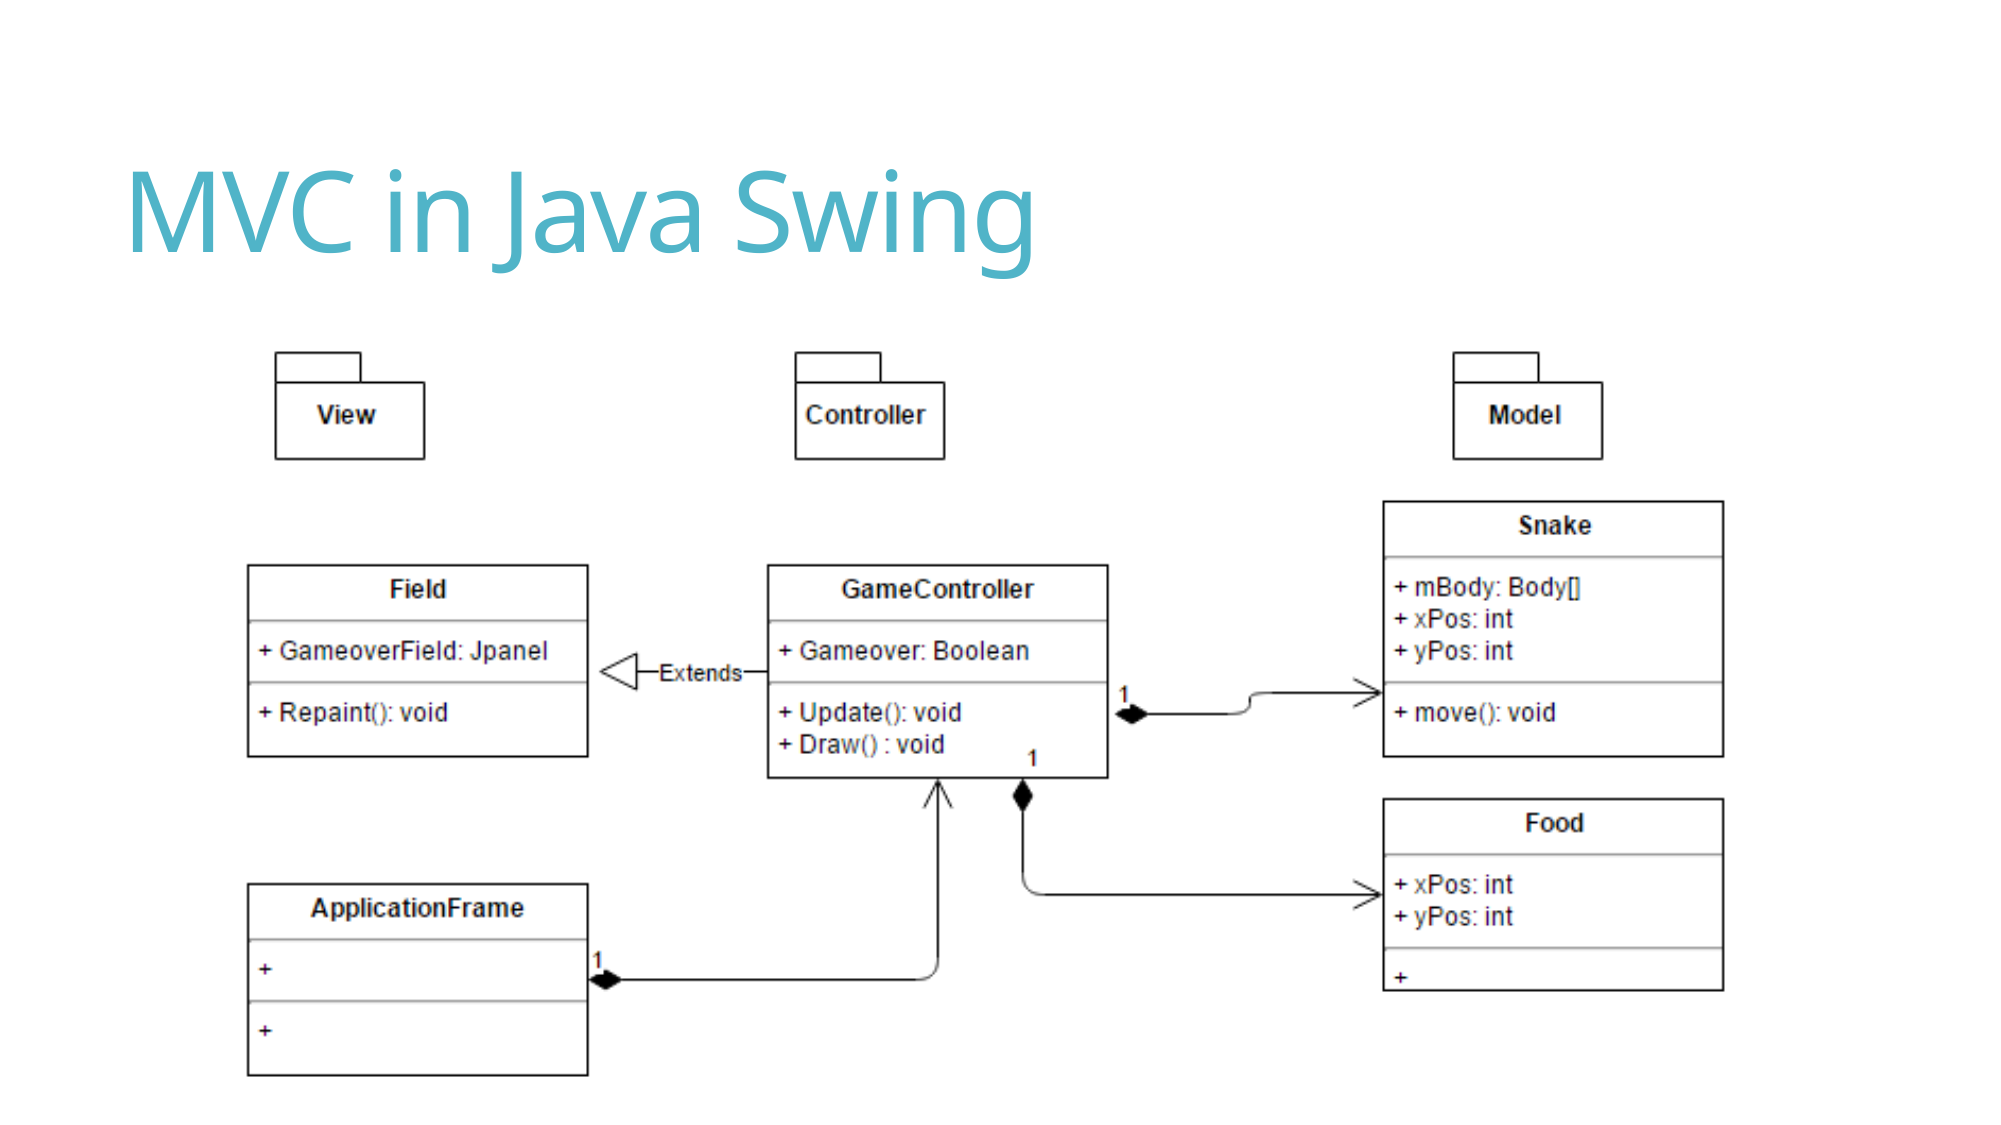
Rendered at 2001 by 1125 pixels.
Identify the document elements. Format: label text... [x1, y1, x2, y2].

title MVC in Java Swing [107, 81, 1875, 354]
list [220, 297, 1763, 1111]
